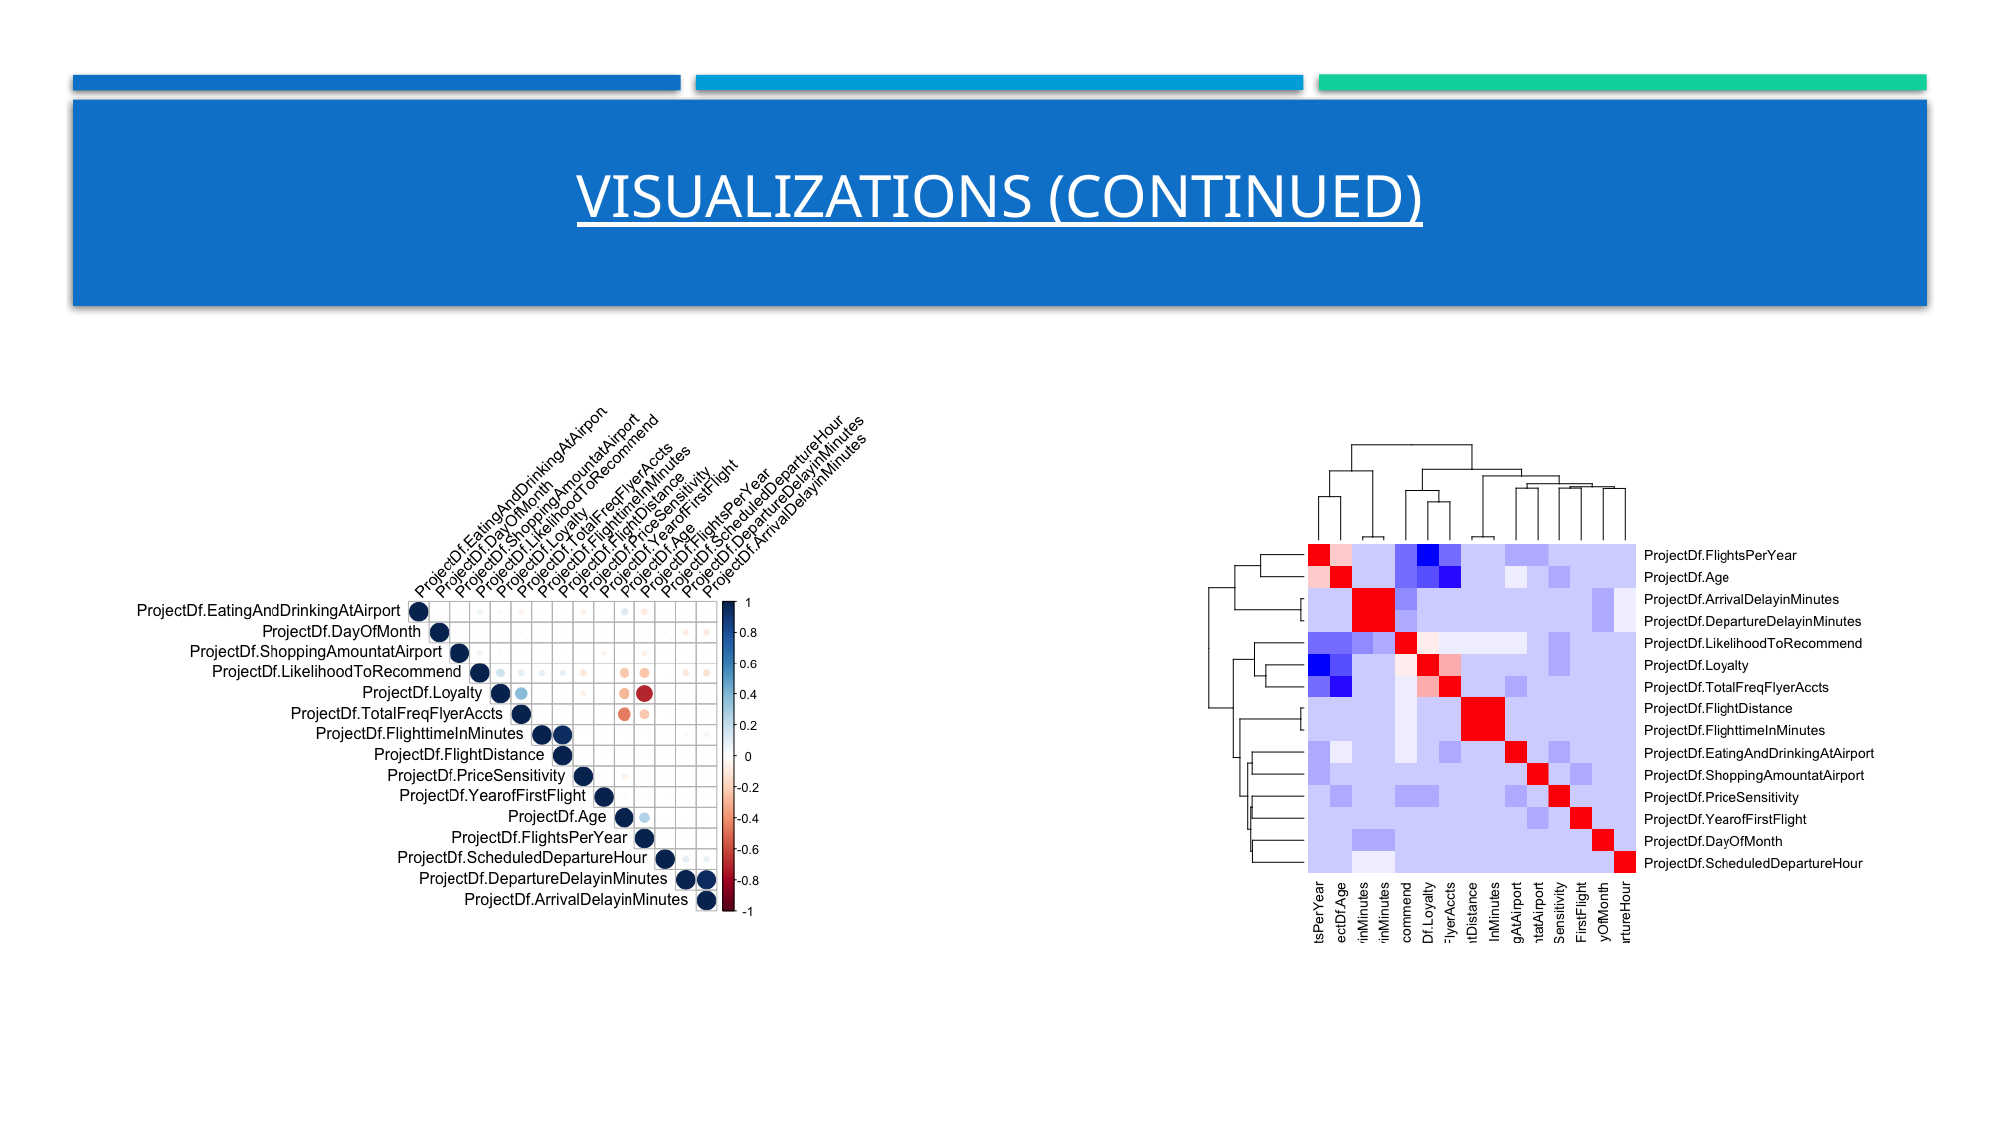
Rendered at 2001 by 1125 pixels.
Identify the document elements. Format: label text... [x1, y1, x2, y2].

title Visualizations (Continued) [95, 74, 1905, 237]
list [1014, 383, 1906, 943]
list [94, 407, 986, 919]
